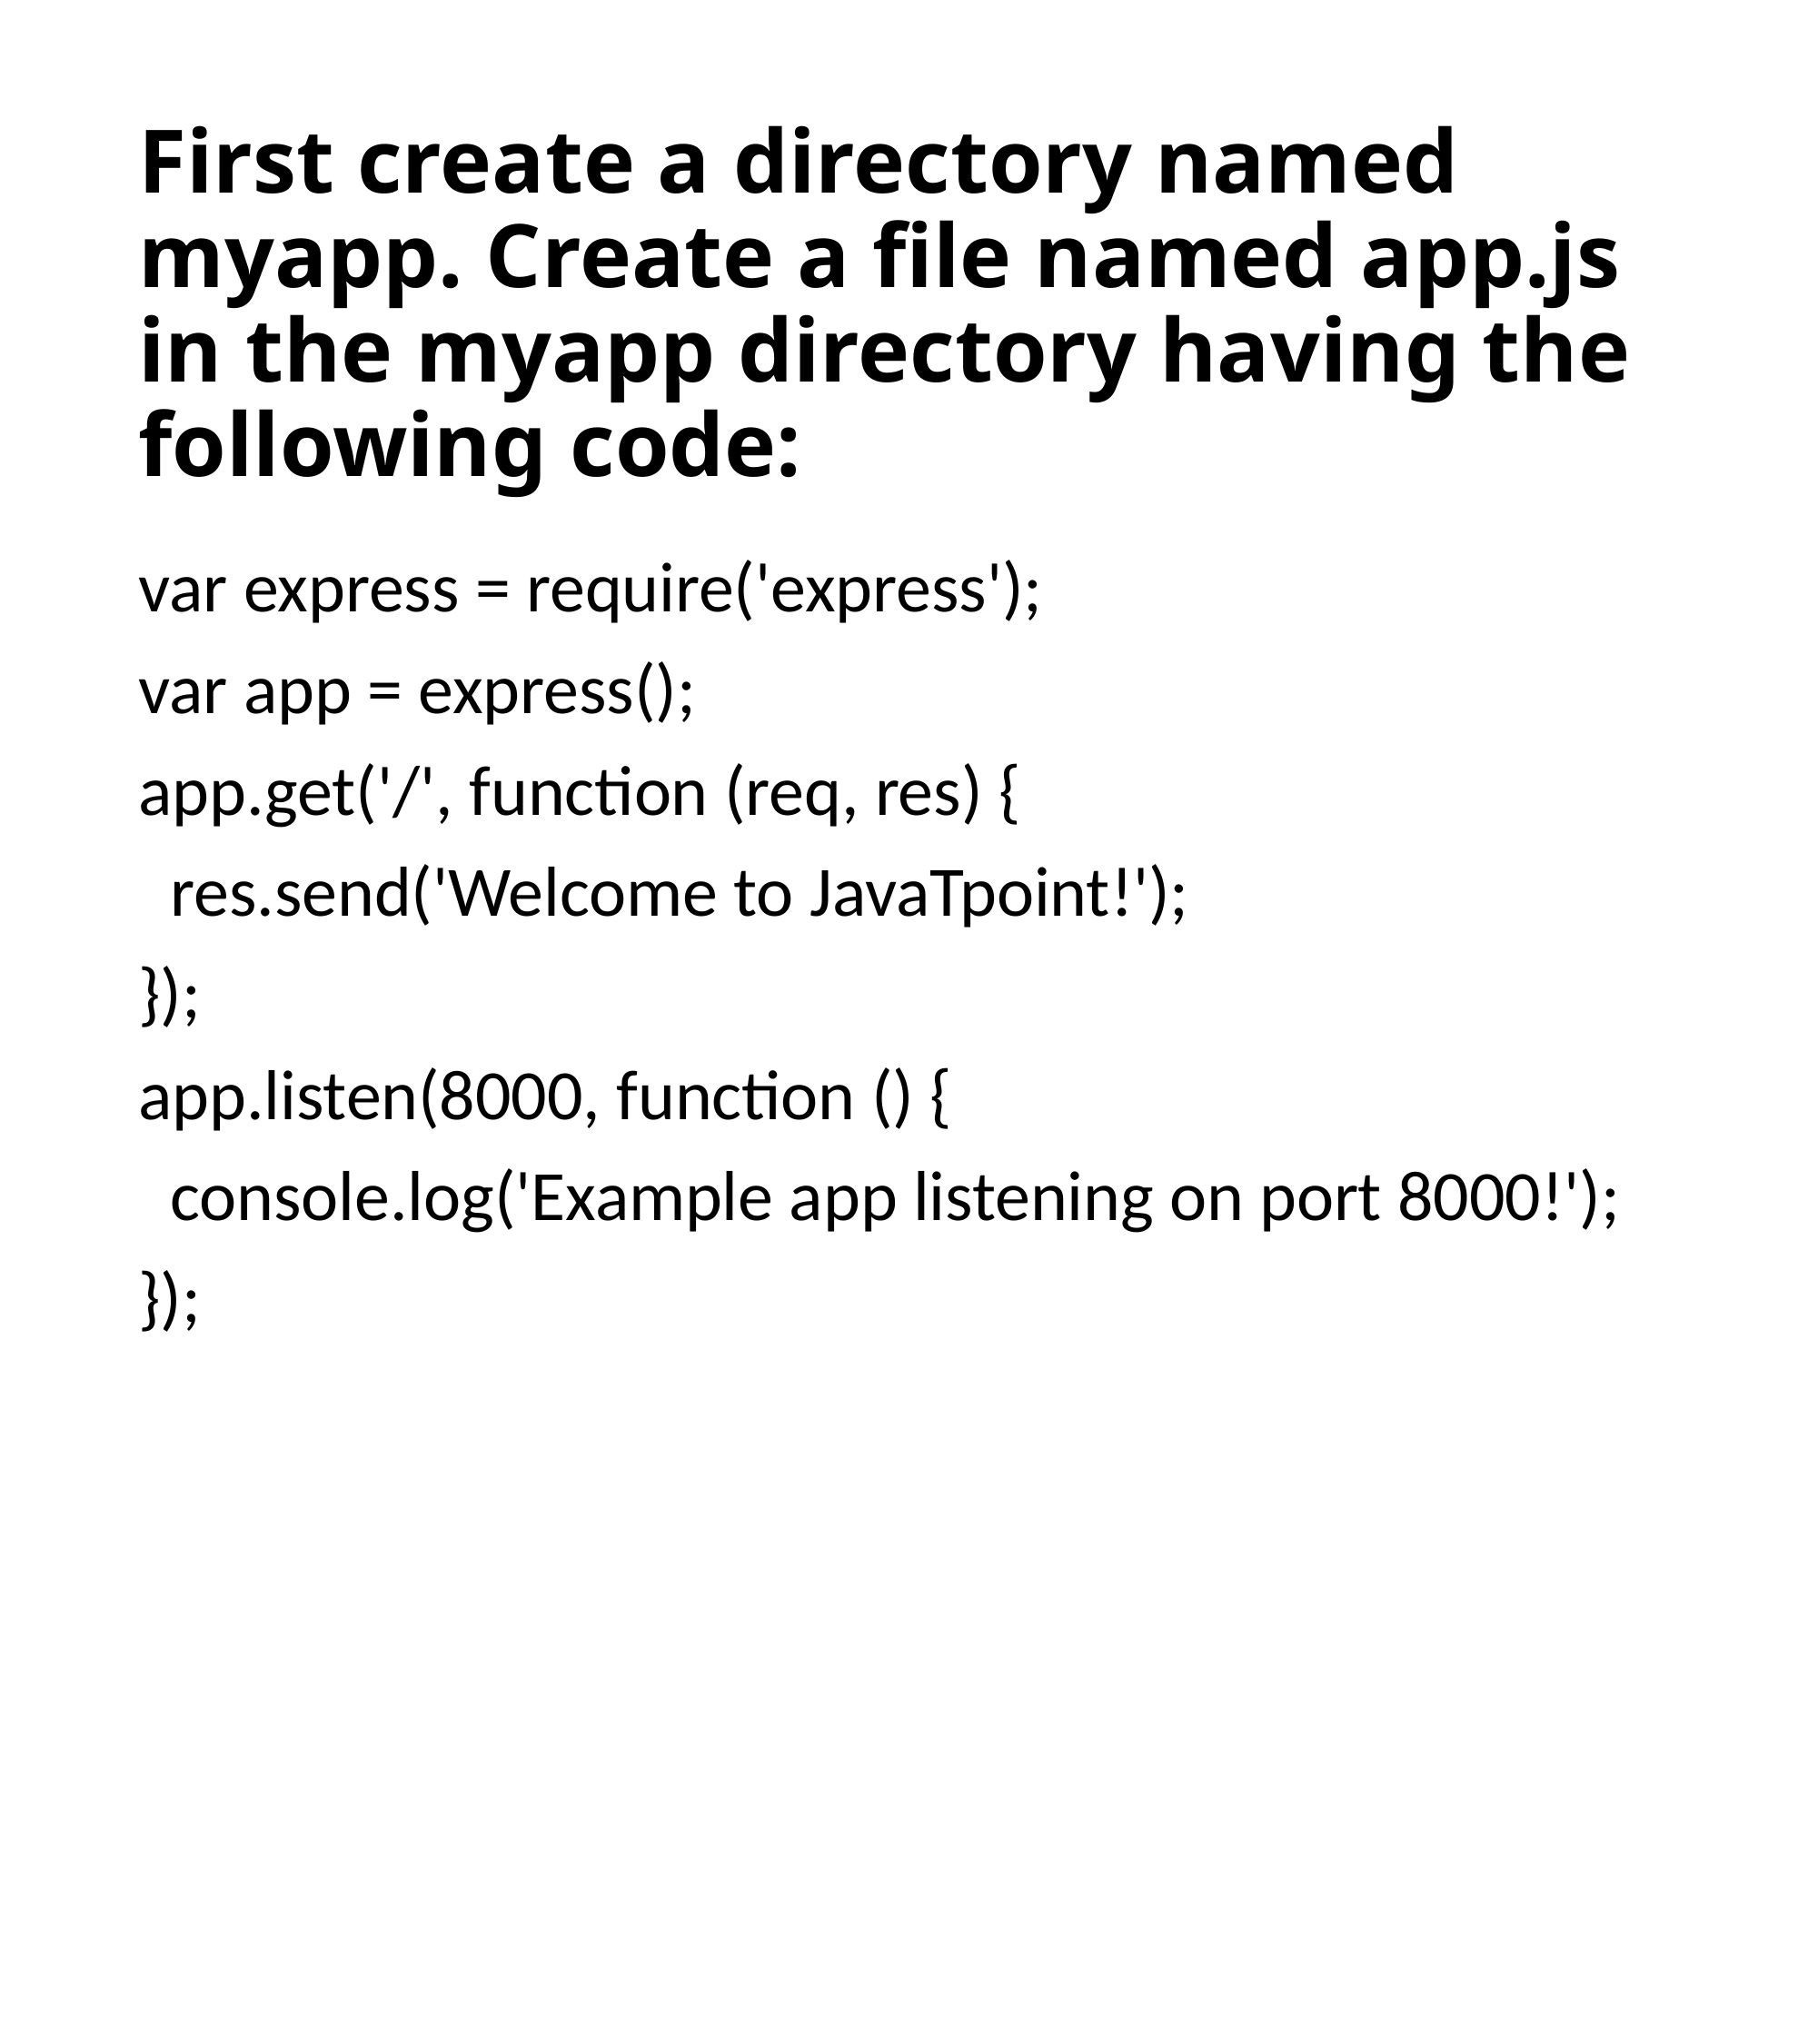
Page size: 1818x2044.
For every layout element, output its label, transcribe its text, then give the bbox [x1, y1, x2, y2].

title First create a directory named myapp. Create a file named app.js in the myapp directory having the following code: [124, 108, 1693, 504]
list var express = require('express'); var app = express(); app.get('/', function (req, res) { res.send('Welcome to JavaTpoint!'); }); app.listen(8000, function () { console.log('Example app listening on port 8000!'); }); [124, 543, 1693, 1841]
